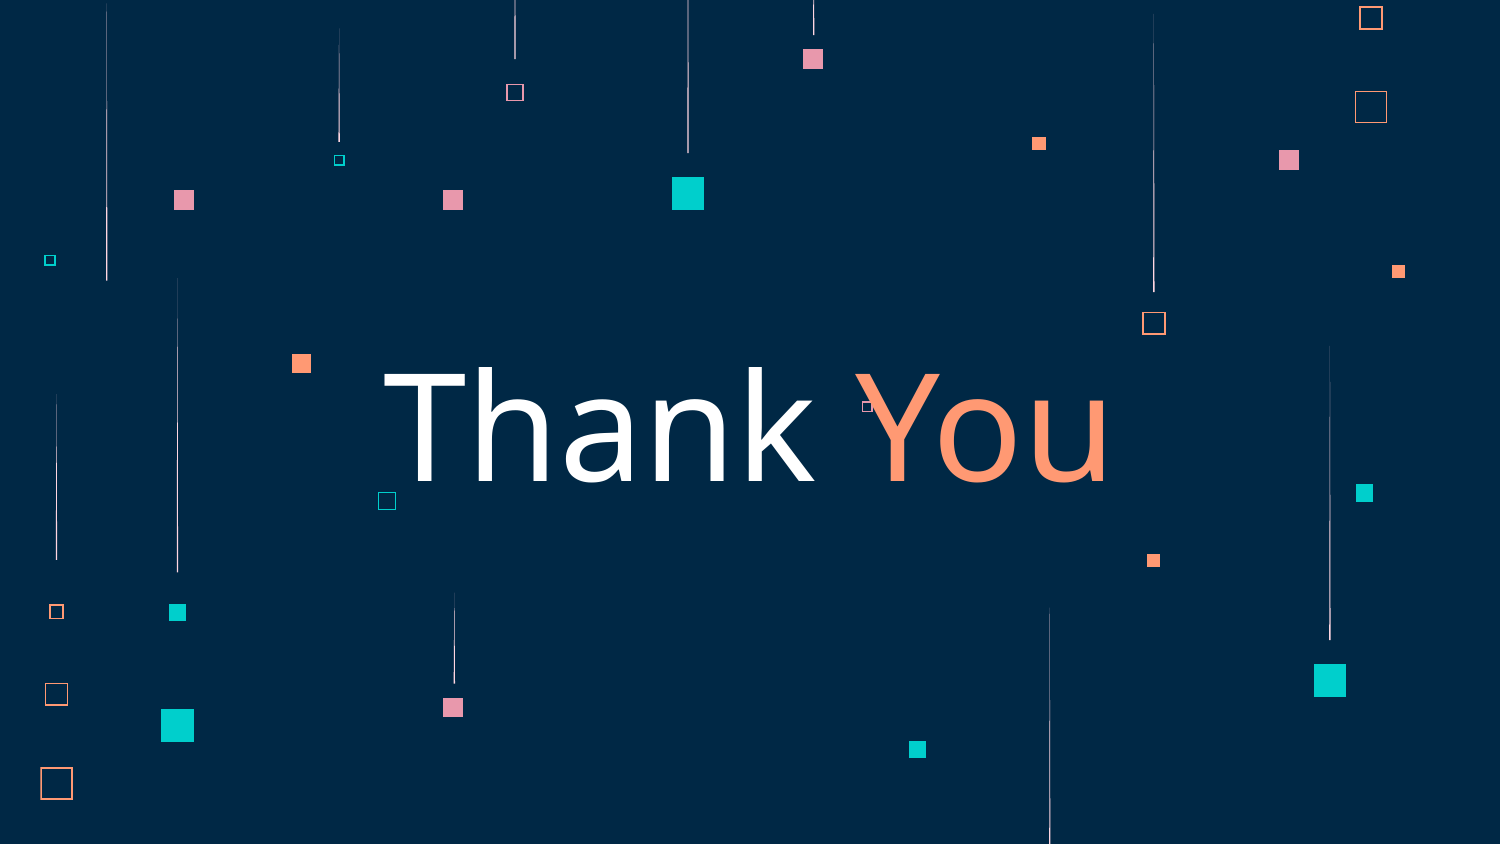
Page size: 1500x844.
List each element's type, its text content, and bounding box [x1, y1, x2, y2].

title Thank You [334, 245, 1166, 599]
